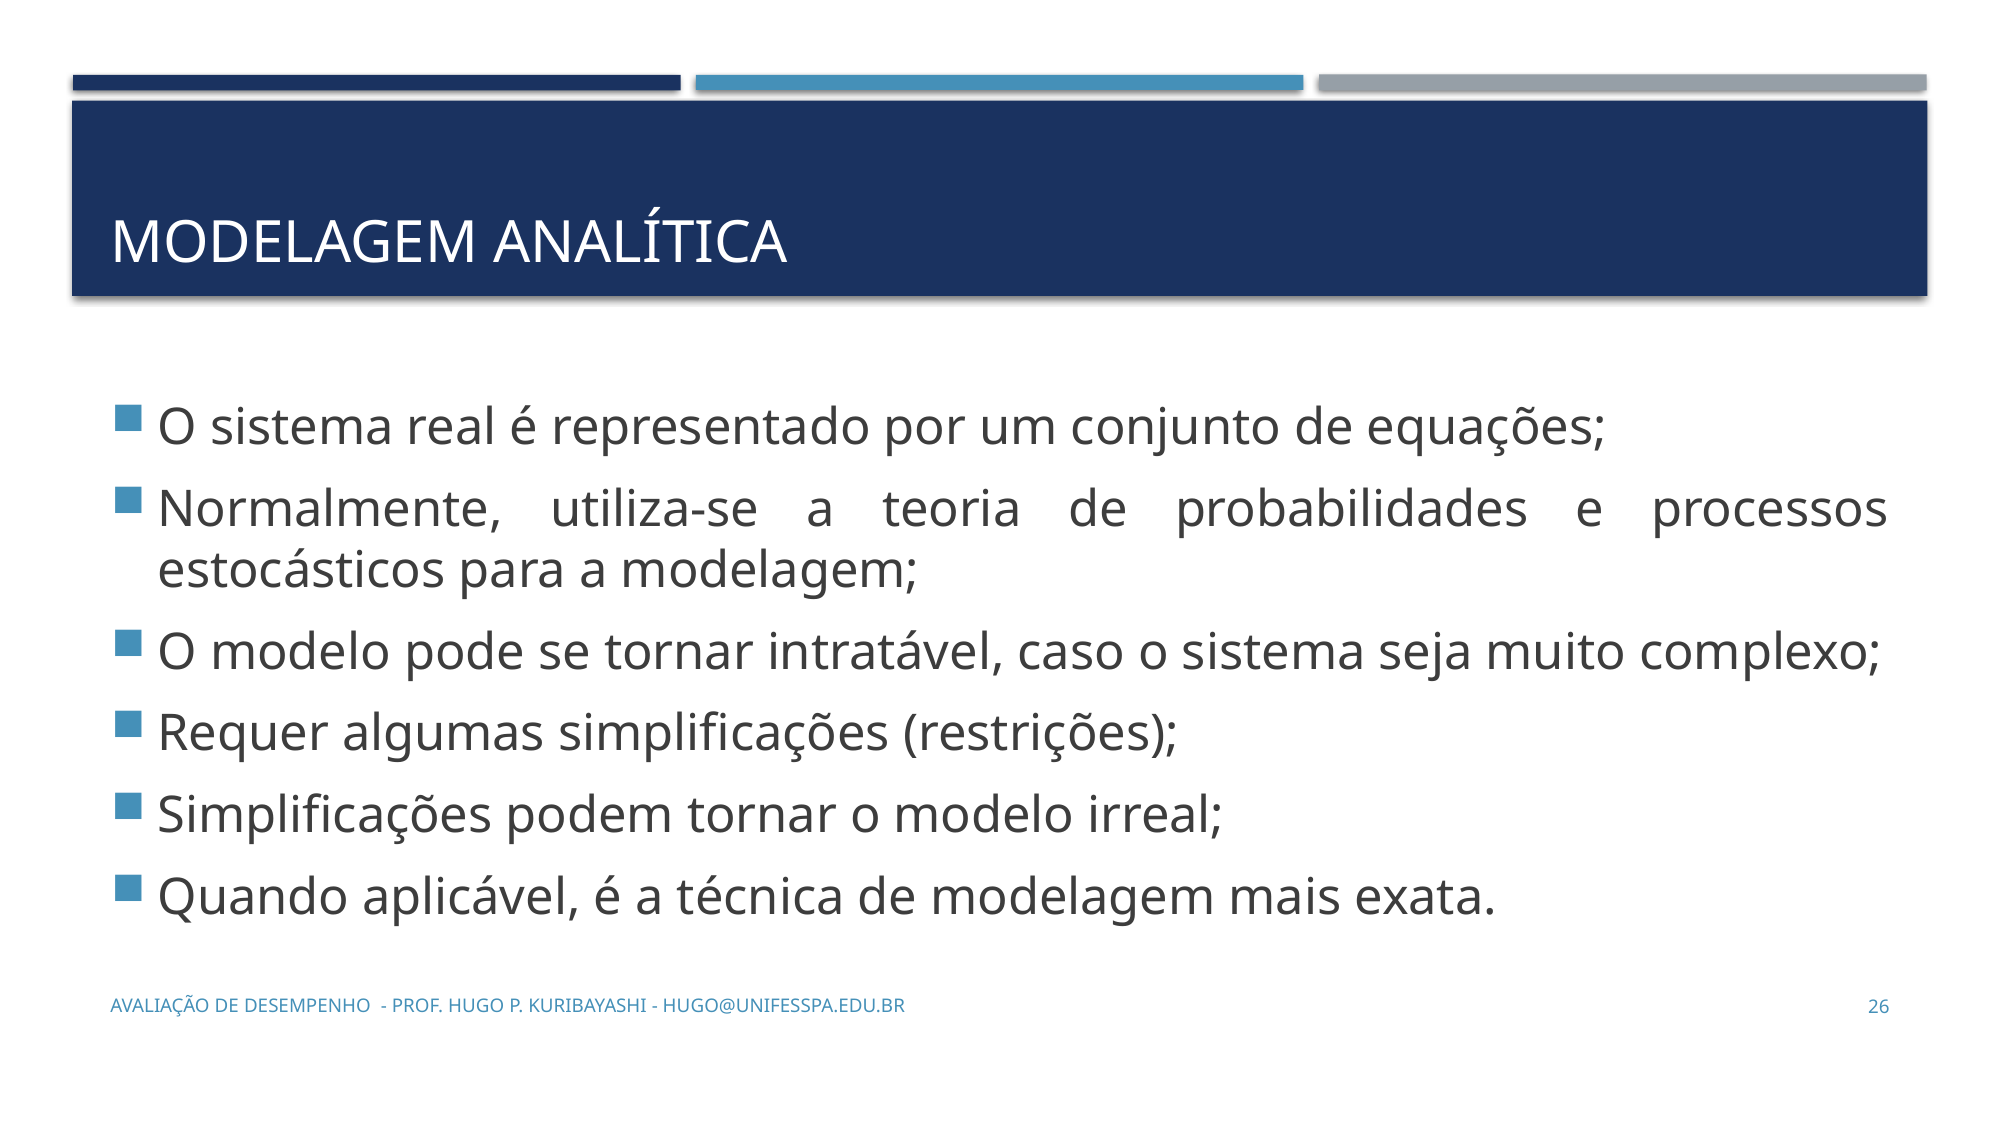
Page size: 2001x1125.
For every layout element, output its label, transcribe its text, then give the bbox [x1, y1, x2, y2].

list O sistema real é representado por um conjunto de equações; Normalmente, utiliza-se a teoria de probabilidades e processos estocásticos para a modelagem; O modelo pode se tornar intratável, caso o sistema seja muito complexo; Requer algumas simplificações (restrições); Simplificações podem tornar o modelo irreal; Quando aplicável, é a técnica de modelagem mais exata. [95, 357, 1905, 962]
footer Avaliação de Desempenho - Prof. Hugo P. Kuribayashi - hugo@unifesspa.edu.br [95, 976, 1230, 1037]
title Modelagem analítica [95, 115, 1905, 282]
slide_number 26 [1732, 977, 1905, 1037]
